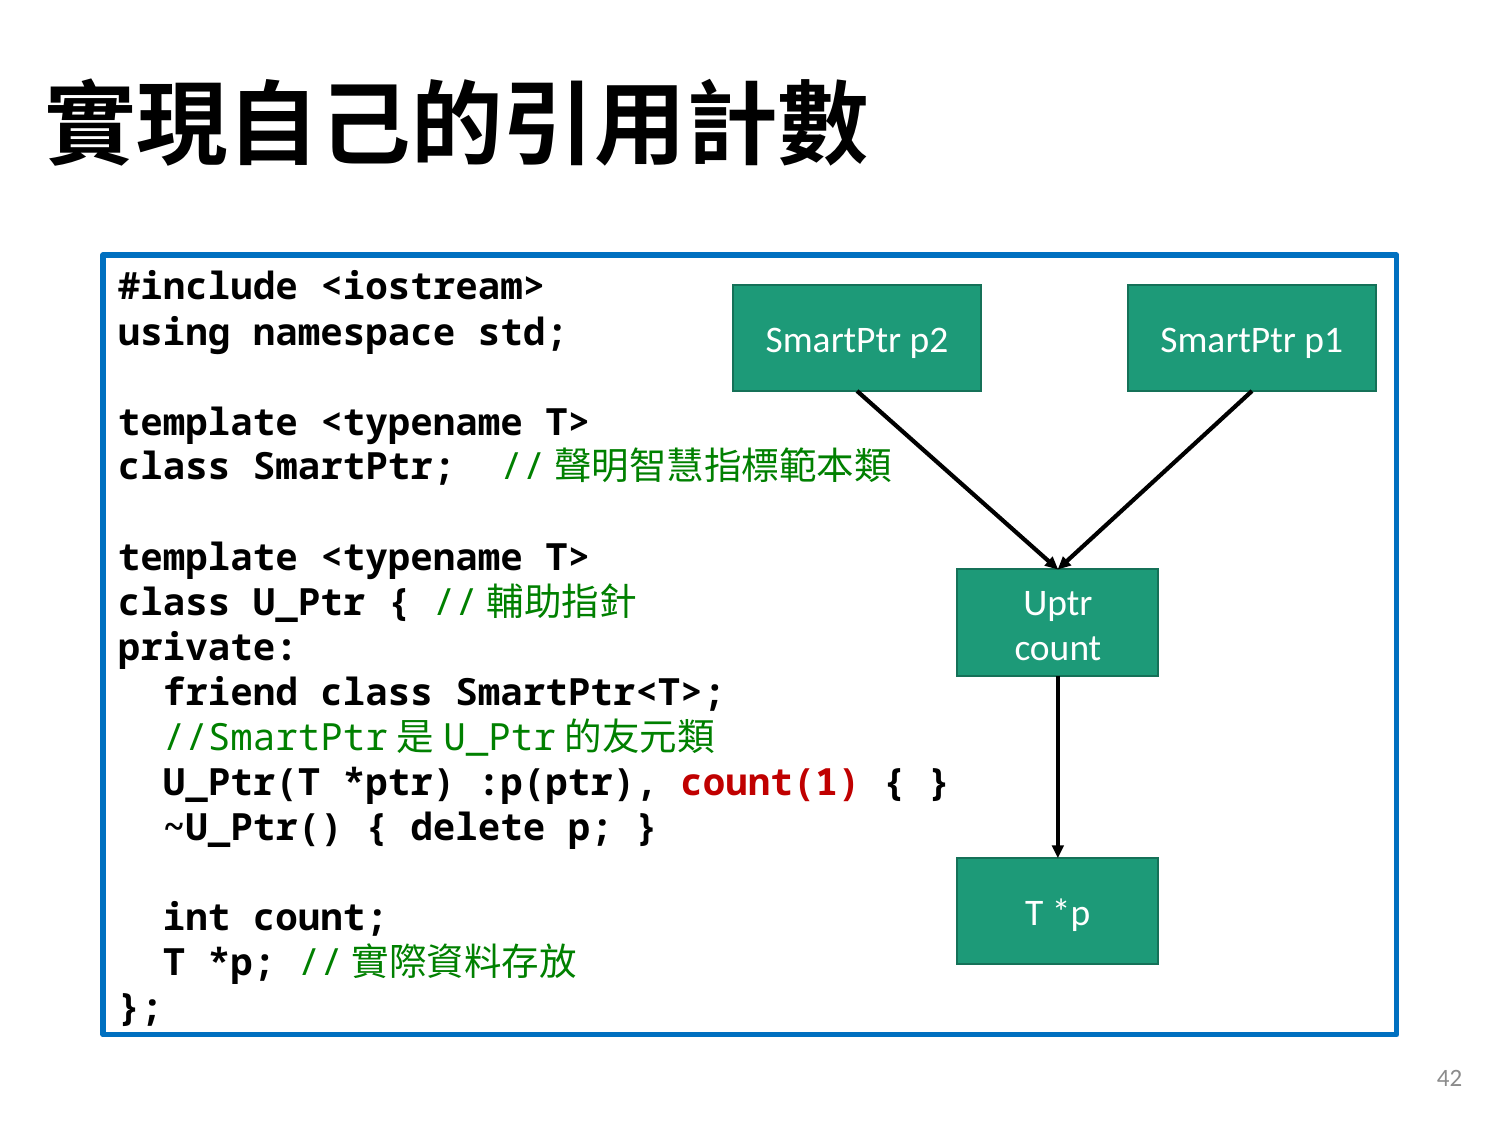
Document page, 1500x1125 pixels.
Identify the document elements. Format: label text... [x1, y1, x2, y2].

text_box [733, 284, 1377, 965]
slide_number 42 [1139, 1046, 1478, 1107]
text_box #include <iostream> using namespace std; template <typename T> class SmartPtr; //聲明智慧指標範本類 template <typename T> class U_Ptr { //輔助指針 private: friend class SmartPtr<T>; //SmartPtr是U_Ptr的友元類 U_Ptr(T *ptr) :p(ptr), count(1) { } ~U_Ptr() { delete p; } int count; T *p; //實際資料存放 }; [103, 255, 1397, 1035]
title 實現自己的引用計數 [29, 19, 1324, 237]
